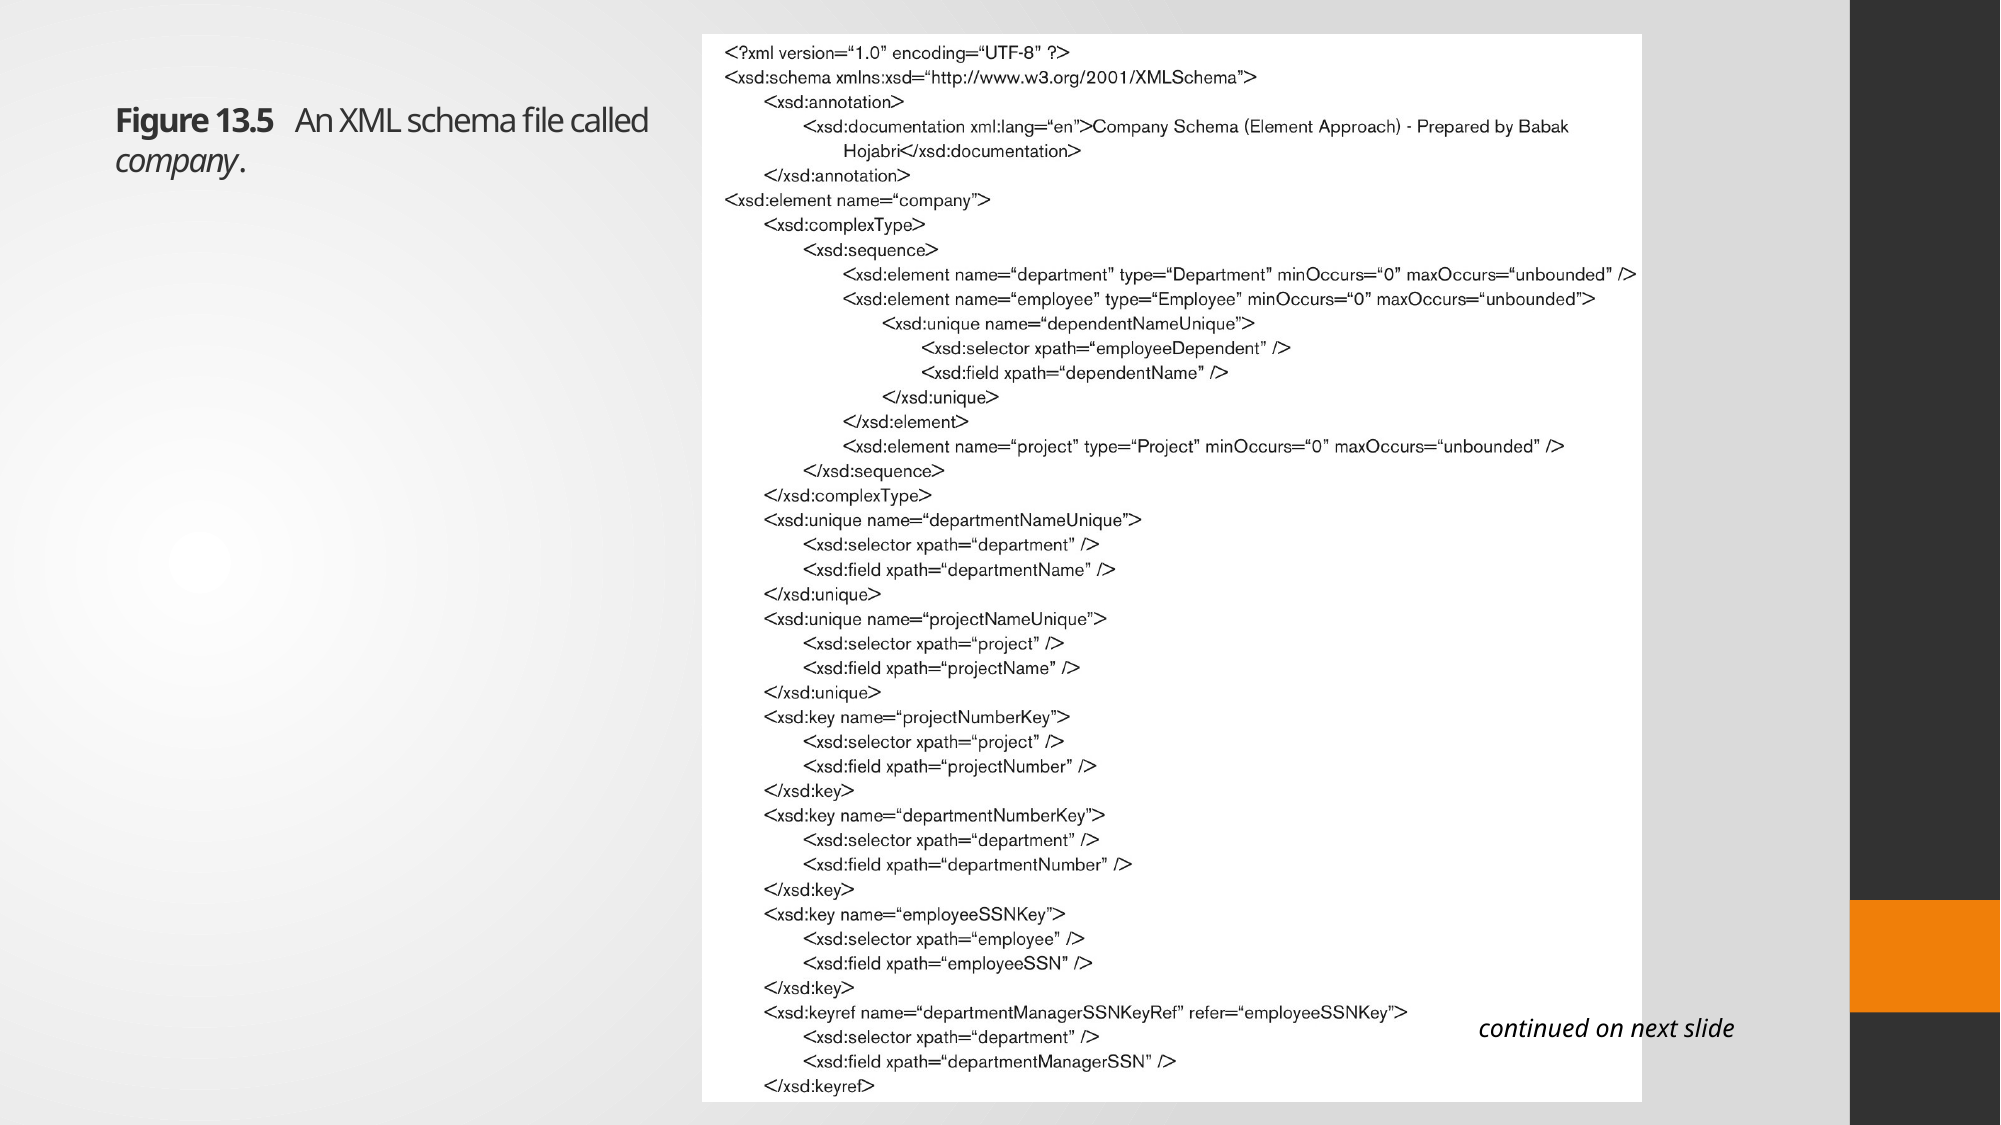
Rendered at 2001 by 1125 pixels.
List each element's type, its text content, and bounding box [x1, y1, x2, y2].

text_box continued on next slide [1653, 1004, 1750, 1050]
picture [702, 33, 1643, 1102]
title Figure 13.5 An XML schema file called company. [99, 45, 699, 233]
